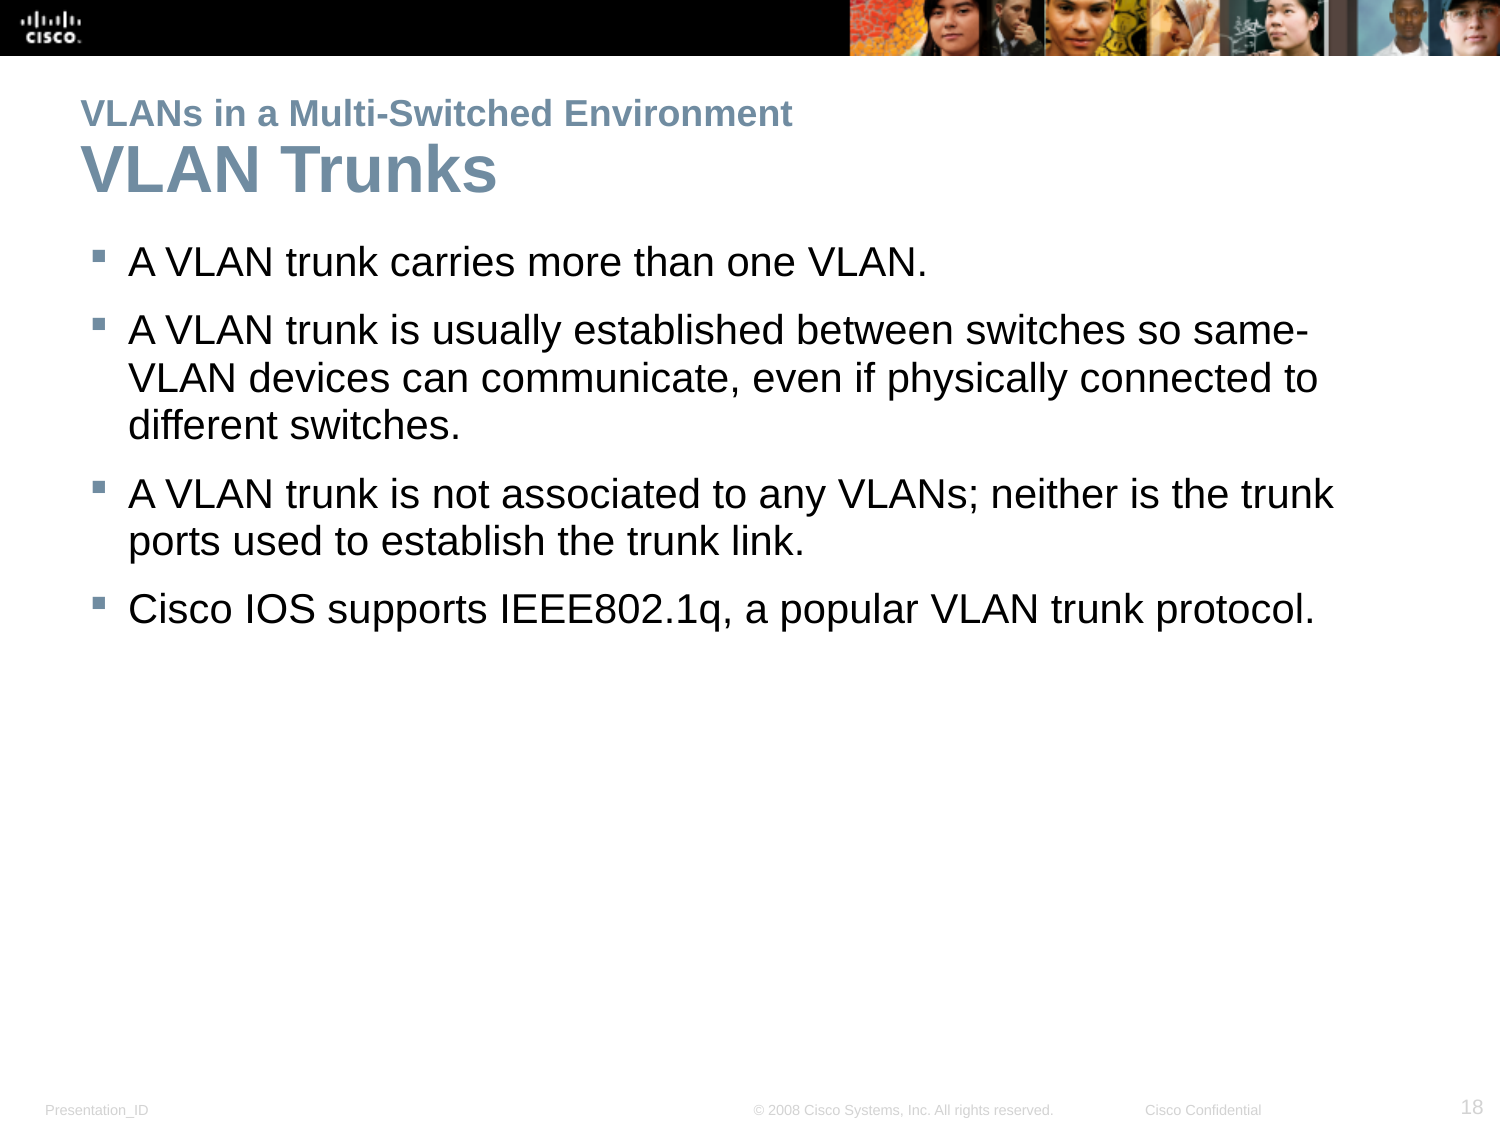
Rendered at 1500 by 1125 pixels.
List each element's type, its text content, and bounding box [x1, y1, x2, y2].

picture [0, 0, 1500, 56]
title VLANs in a Multi-Switched Environment VLAN Trunks [66, 75, 1404, 214]
list A VLAN trunk carries more than one VLAN. A VLAN trunk is usually established between switches so same-VLAN devices can communicate, even if physically connected to different switches. A VLAN trunk is not associated to any VLANs; neither is the trunk ports used to establish the trunk link. Cisco IOS supports IEEE802.1q, a popular VLAN trunk protocol. [75, 231, 1408, 1047]
